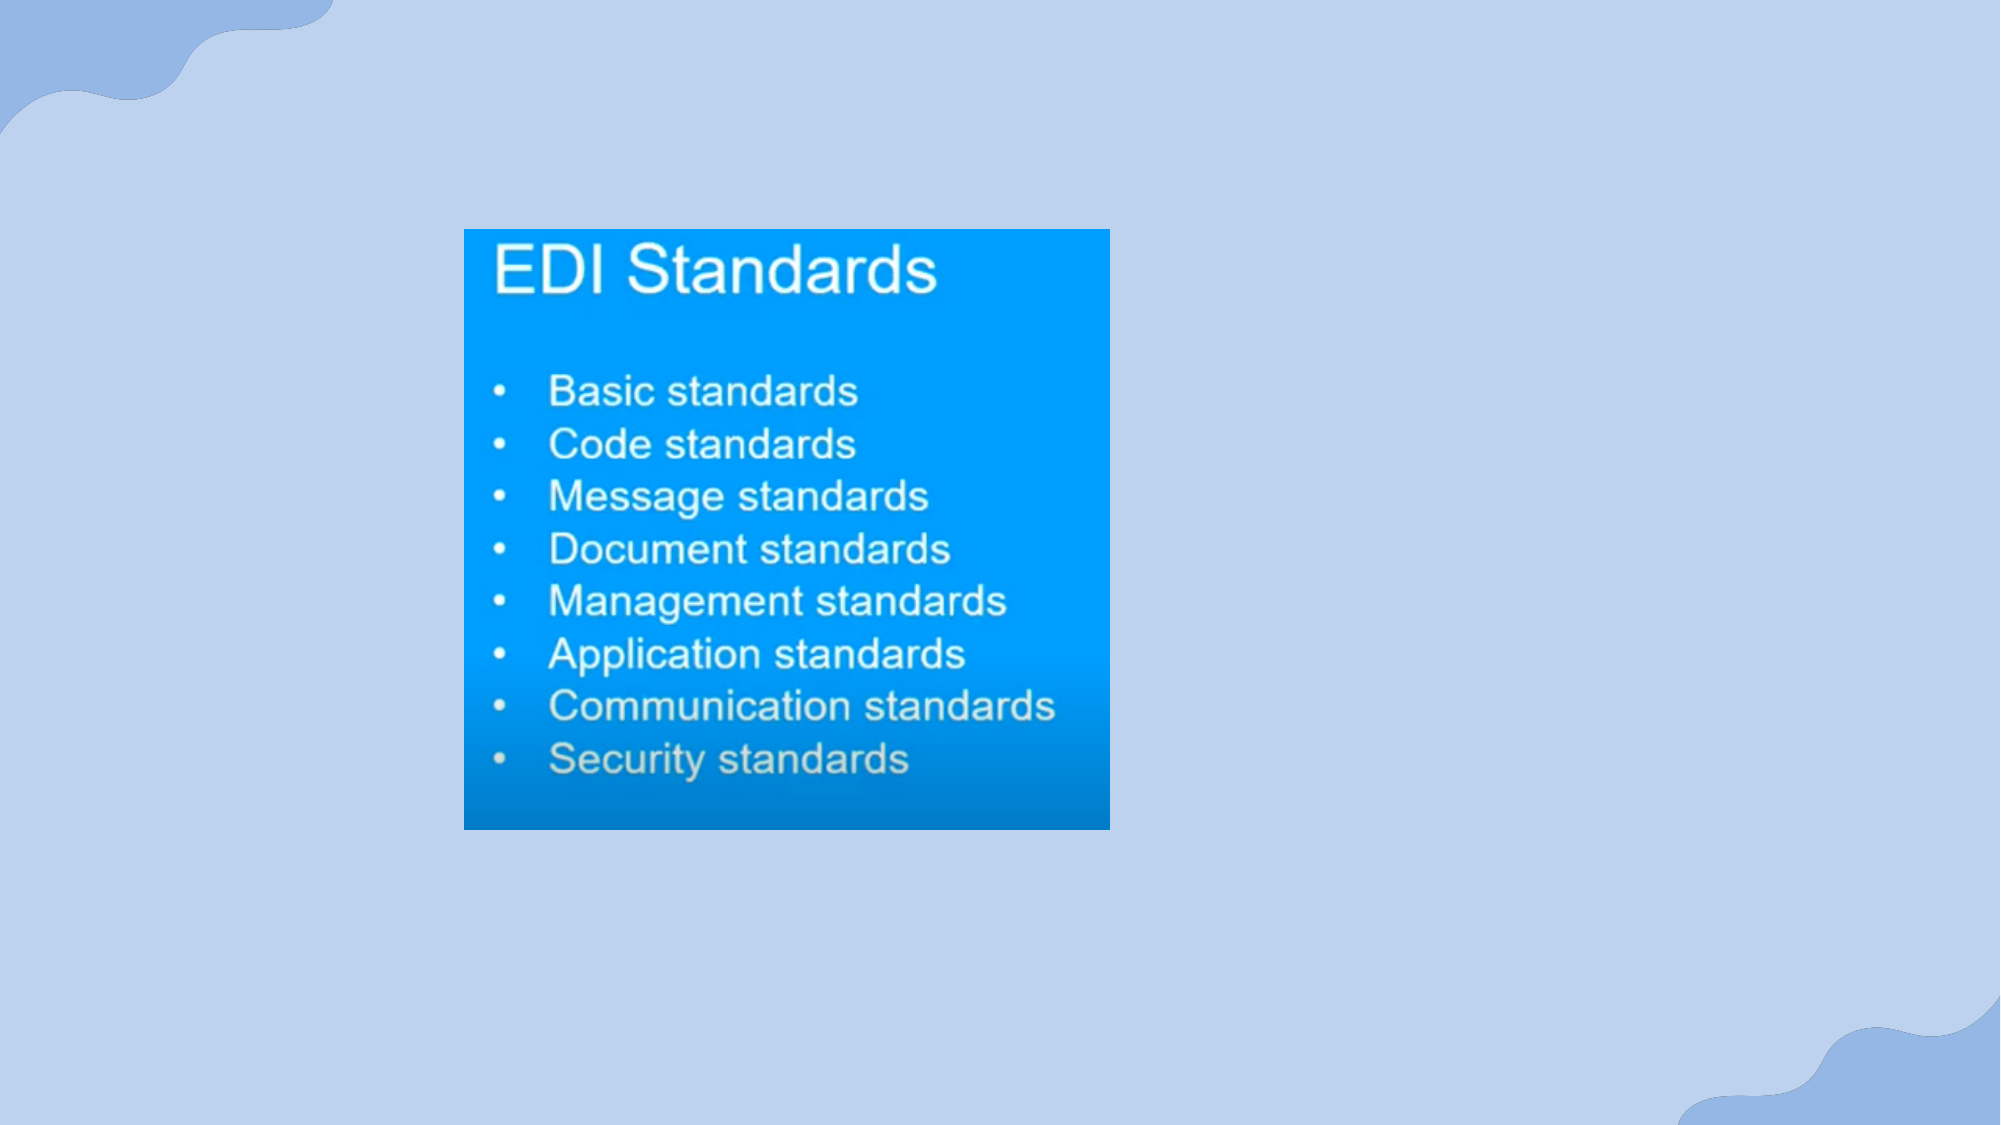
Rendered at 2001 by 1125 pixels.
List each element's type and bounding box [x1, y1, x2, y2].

picture [464, 229, 1110, 830]
picture [0, 0, 334, 134]
picture [1678, 995, 2001, 1125]
